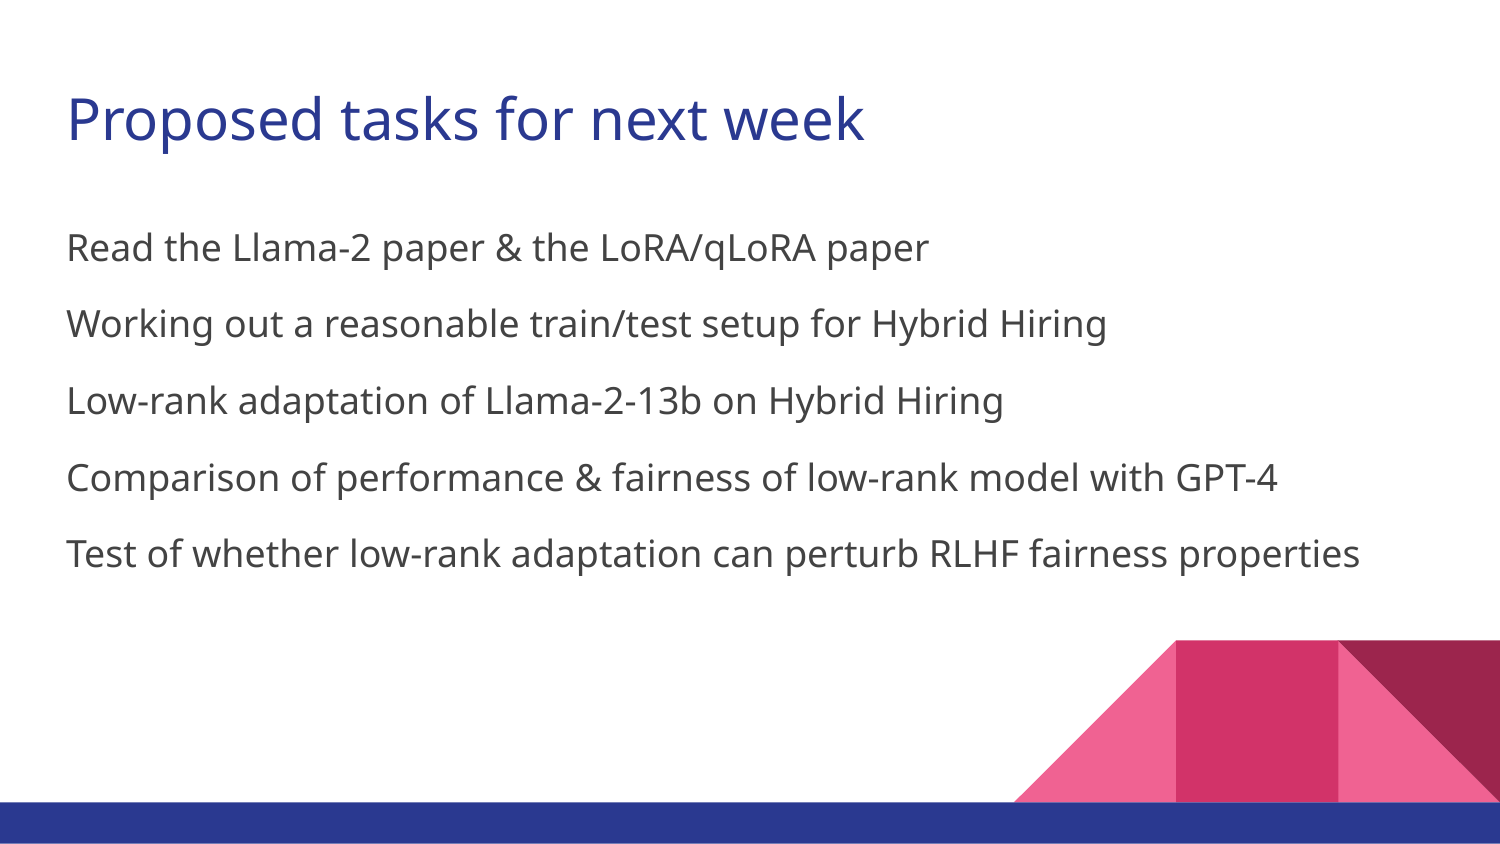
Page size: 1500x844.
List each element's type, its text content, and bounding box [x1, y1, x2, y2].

list Read the Llama-2 paper & the LoRA/qLoRA paper Working out a reasonable train/test setup for Hybrid Hiring Low-rank adaptation of Llama-2-13b on Hybrid Hiring Comparison of performance & fairness of low-rank model with GPT-4 Test of whether low-rank adaptation can perturb RLHF fairness properties [51, 201, 1449, 750]
title Proposed tasks for next week [51, 67, 1449, 167]
